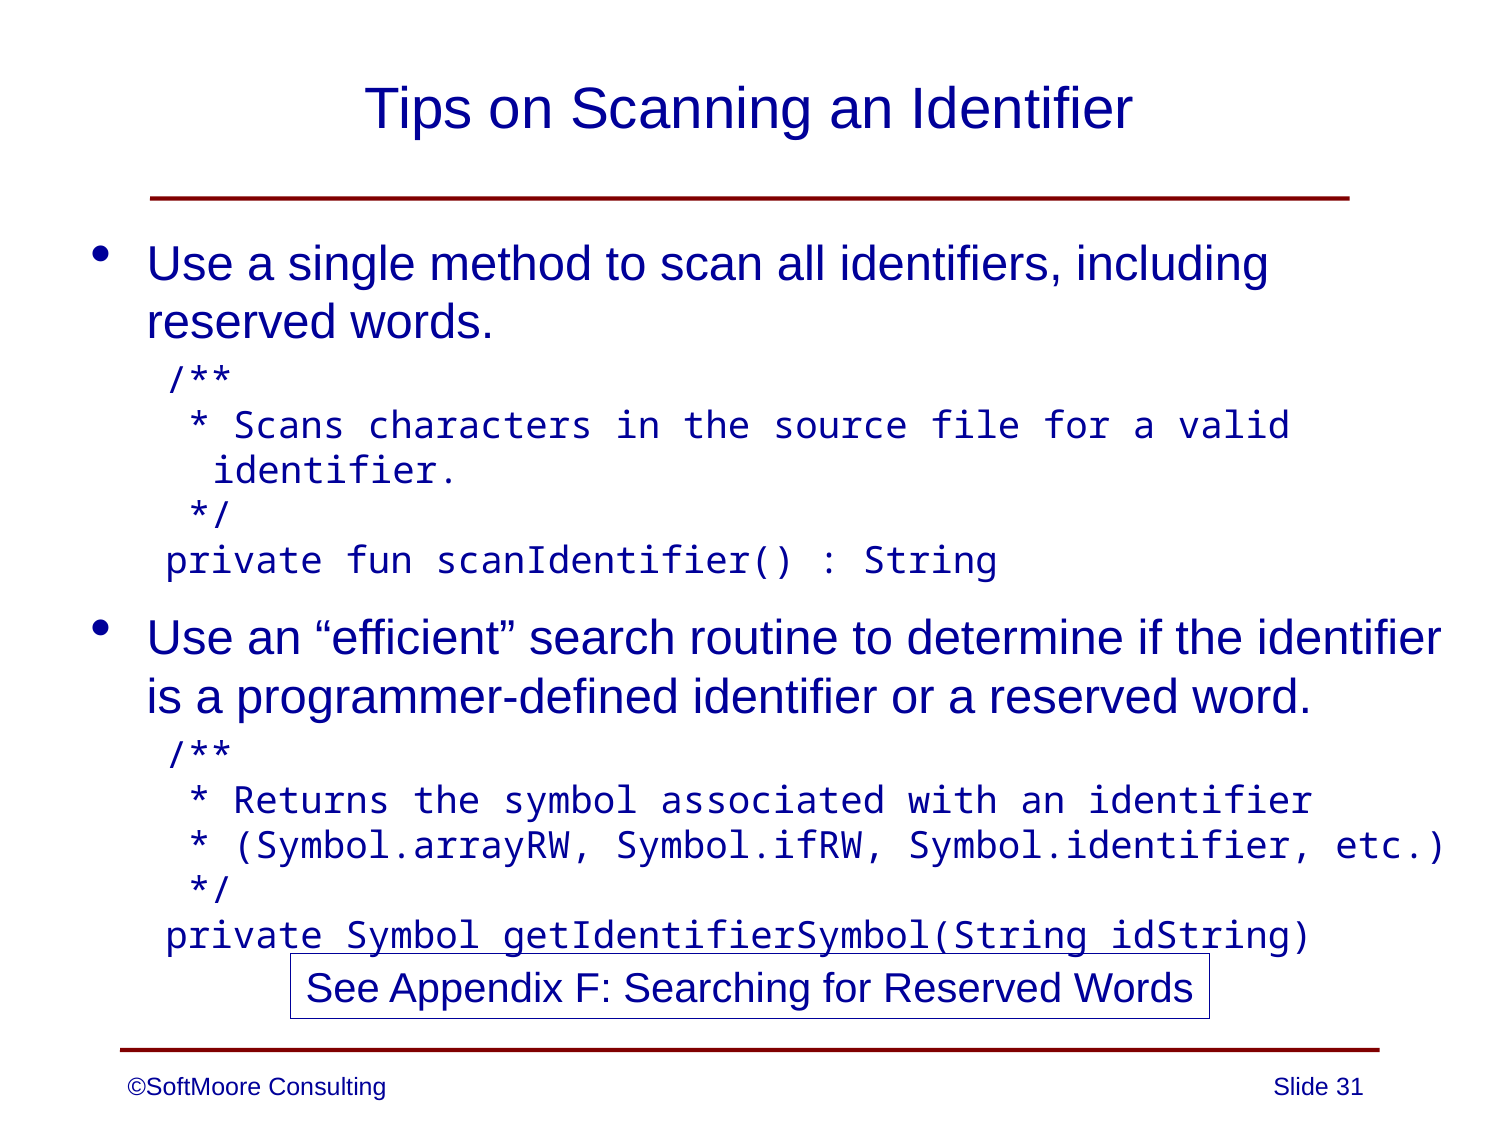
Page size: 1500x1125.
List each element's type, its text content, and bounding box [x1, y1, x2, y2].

slide_number Slide 31 [1078, 1061, 1380, 1109]
text_box See Appendix F: Searching for Reserved Words [290, 953, 1210, 1019]
footer ©SoftMoore Consulting [111, 1061, 563, 1109]
list Use a single method to scan all identifiers, including reserved words. /** * Scans characters in the source file for a valid identifier. */ private fun scanIdentifier() : String Use an “efficient” search routine to determine if the identifier is a programmer-defined identifier or a reserved word. /** * Returns the symbol associated with an identifier * (Symbol.arrayRW, Symbol.ifRW, Symbol.identifier, etc.) */ private Symbol getIdentifierSymbol(String idString) [74, 223, 1471, 1034]
title Tips on Scanning an Identifier [149, 22, 1350, 188]
